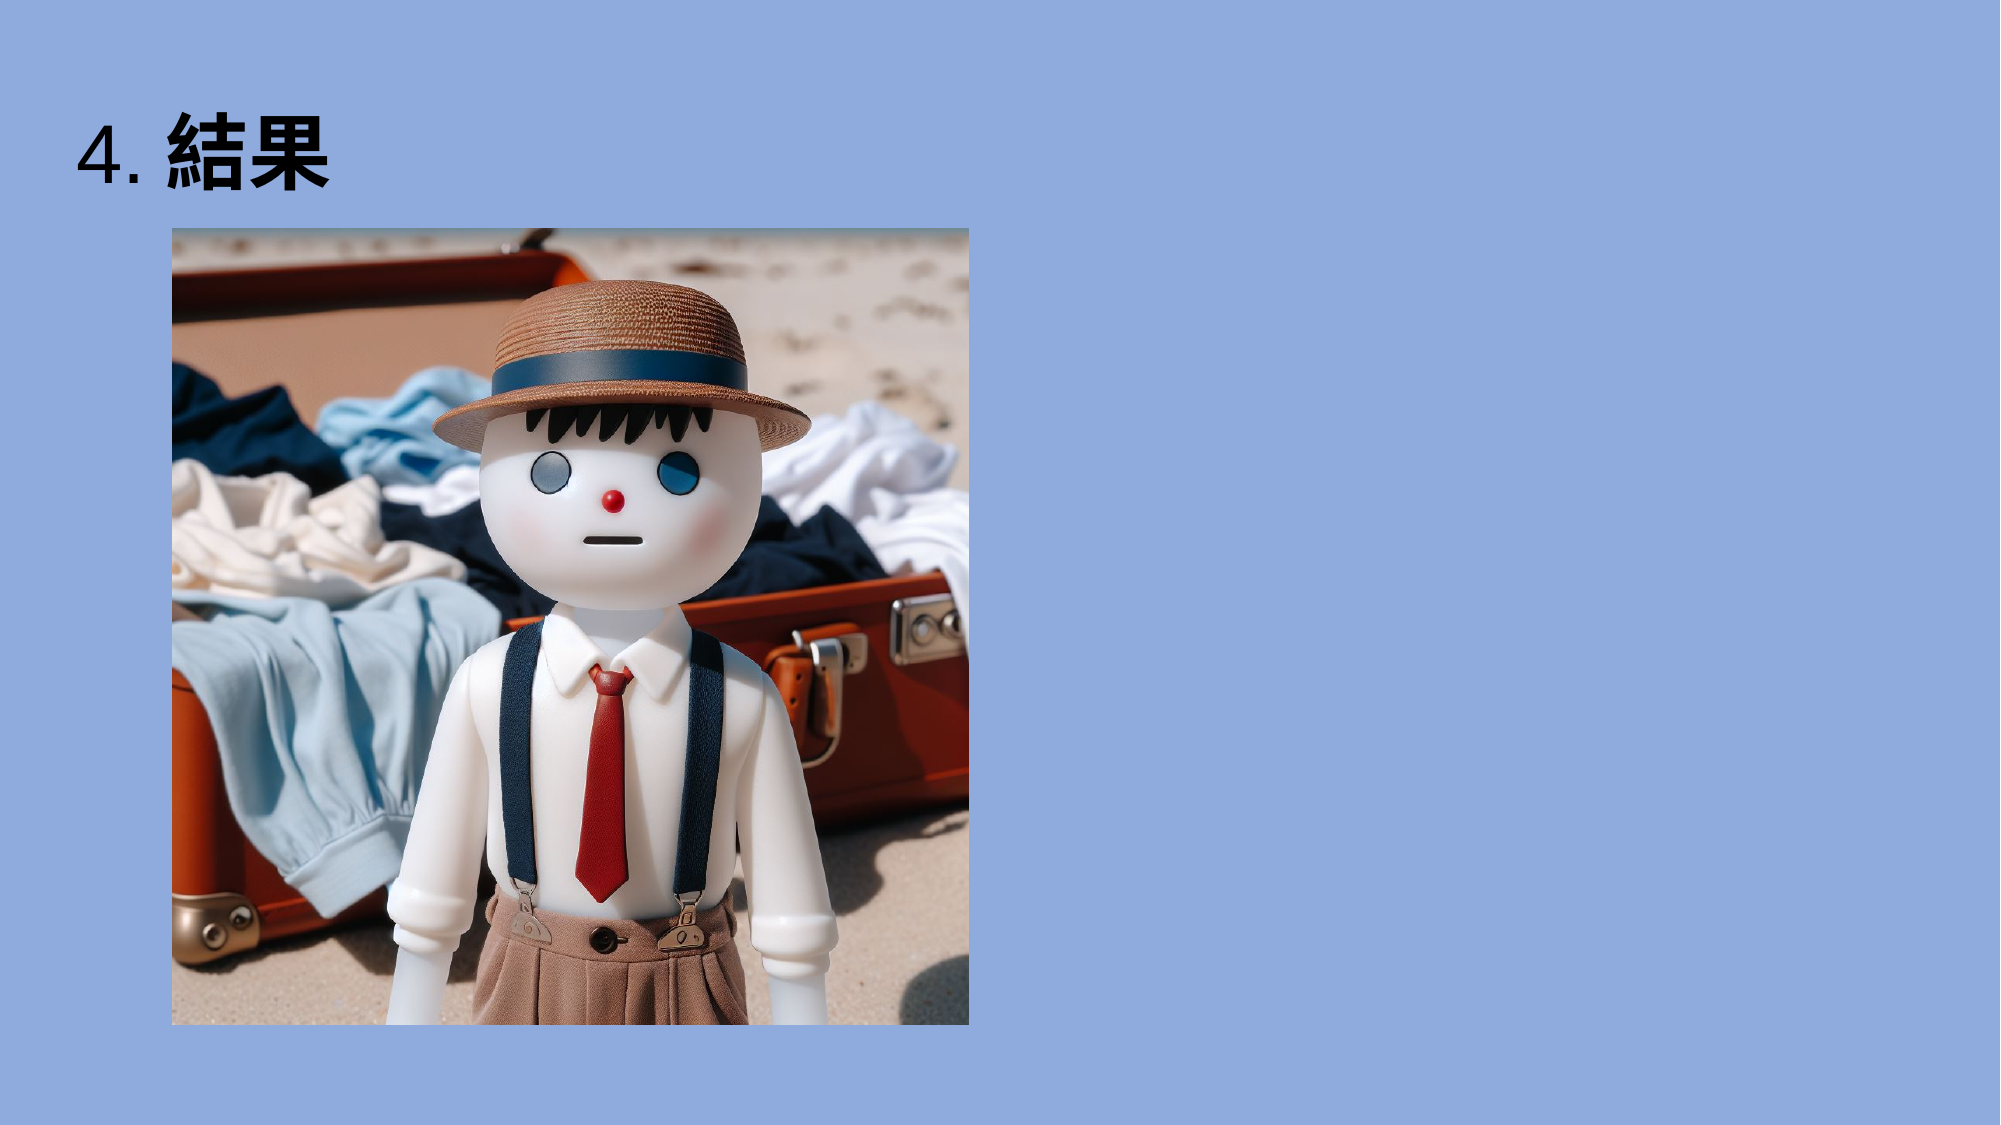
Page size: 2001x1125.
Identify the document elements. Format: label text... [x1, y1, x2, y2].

picture [172, 228, 969, 1025]
title 4.結果 [54, 81, 353, 209]
